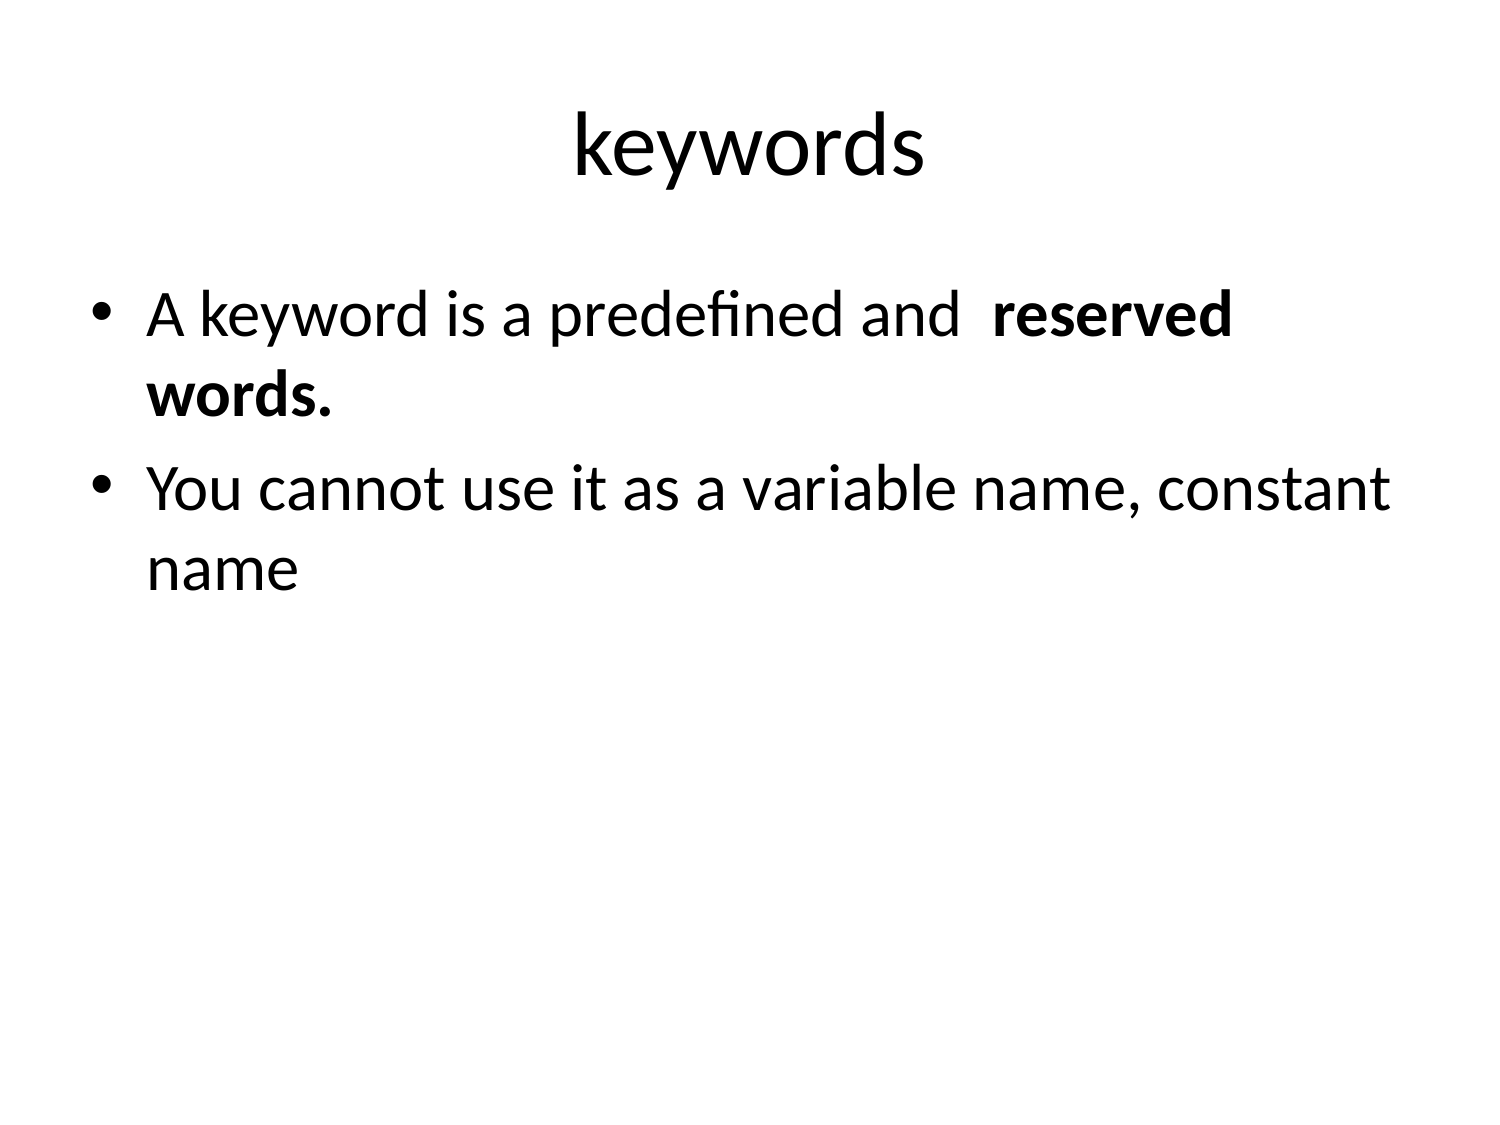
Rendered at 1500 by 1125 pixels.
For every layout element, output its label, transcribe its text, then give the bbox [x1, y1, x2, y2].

title keywords [75, 45, 1425, 233]
list A keyword is a predefined and reserved words. You cannot use it as a variable name, constant name [75, 262, 1425, 1005]
